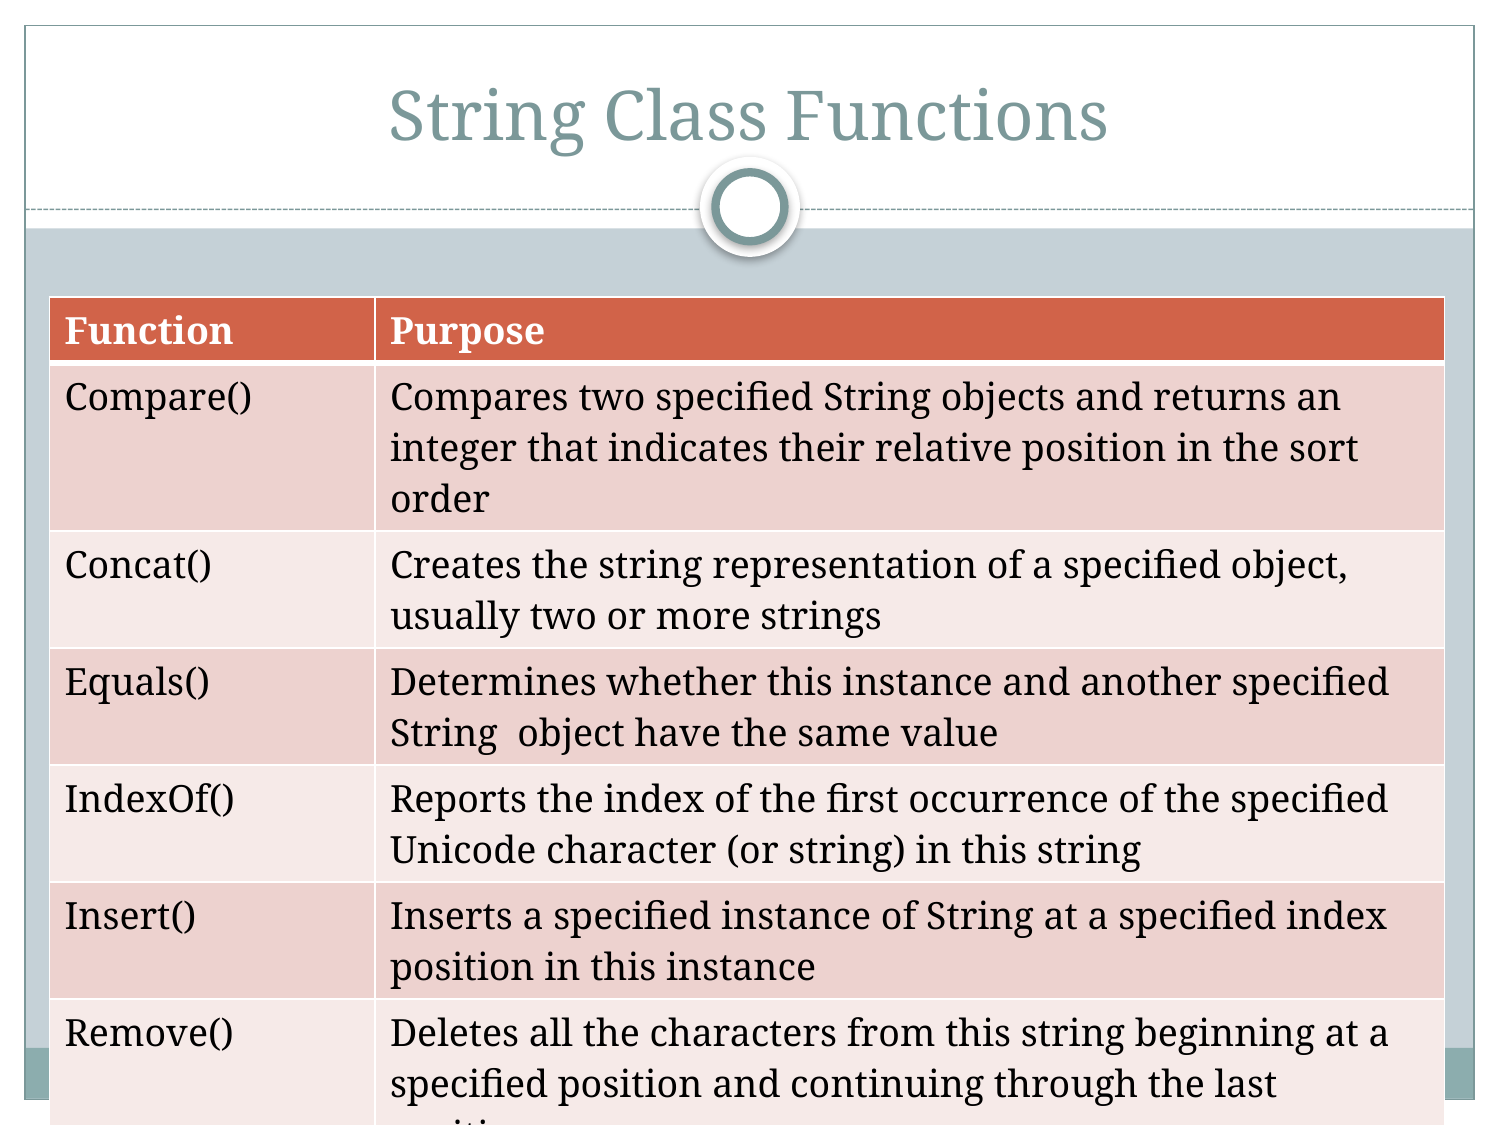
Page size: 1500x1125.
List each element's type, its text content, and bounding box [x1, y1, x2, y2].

table_cell Compares two specified String objects and returns an integer that indicates their relative position in the sort order [376, 366, 1444, 530]
table_cell Deletes all the characters from this string beginning at a specified position and continuing through the last position [376, 1000, 1444, 1125]
table_cell Remove() [50, 1000, 374, 1125]
table_header Purpose [376, 298, 1444, 360]
table_header Function [50, 298, 374, 360]
title String Class Functions [49, 37, 1450, 162]
table_cell Inserts a specified instance of String at a specified index position in this instance [376, 883, 1444, 998]
table_cell Concat() [50, 532, 374, 647]
table_cell Compare() [50, 366, 374, 530]
table_cell Insert() [50, 883, 374, 998]
table_cell Reports the index of the first occurrence of the specified Unicode character (or string) in this string [376, 766, 1444, 881]
table_cell Equals() [50, 649, 374, 764]
table_cell Creates the string representation of a specified object, usually two or more strings [376, 532, 1444, 647]
table_cell Determines whether this instance and another specified String object have the same value [376, 649, 1444, 764]
table_cell IndexOf() [50, 766, 374, 881]
